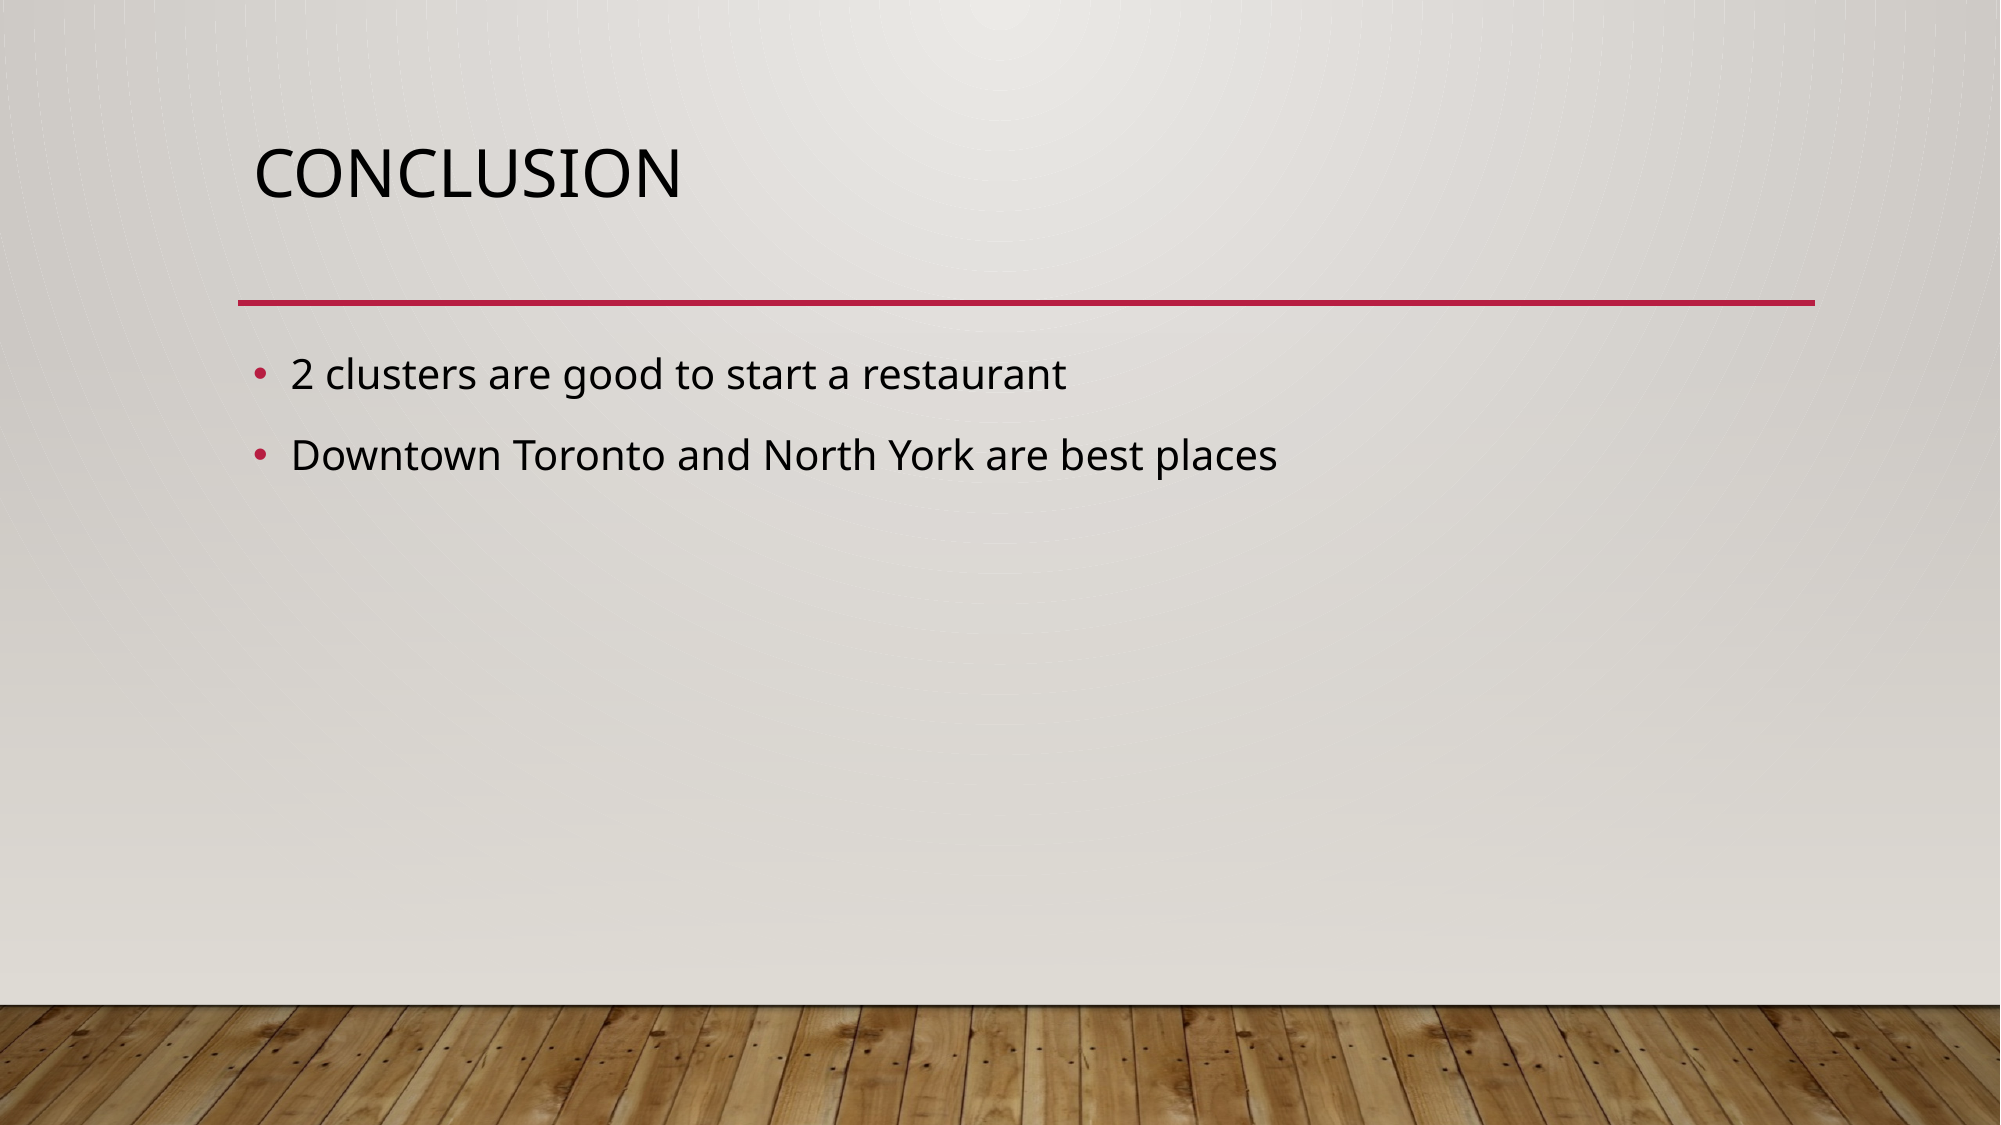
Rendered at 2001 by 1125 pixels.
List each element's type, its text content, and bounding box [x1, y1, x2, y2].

list 2 clusters are good to start a restaurant Downtown Toronto and North York are best places [238, 330, 1814, 897]
title Conclusion [238, 131, 1814, 305]
picture [0, 1005, 2000, 1125]
